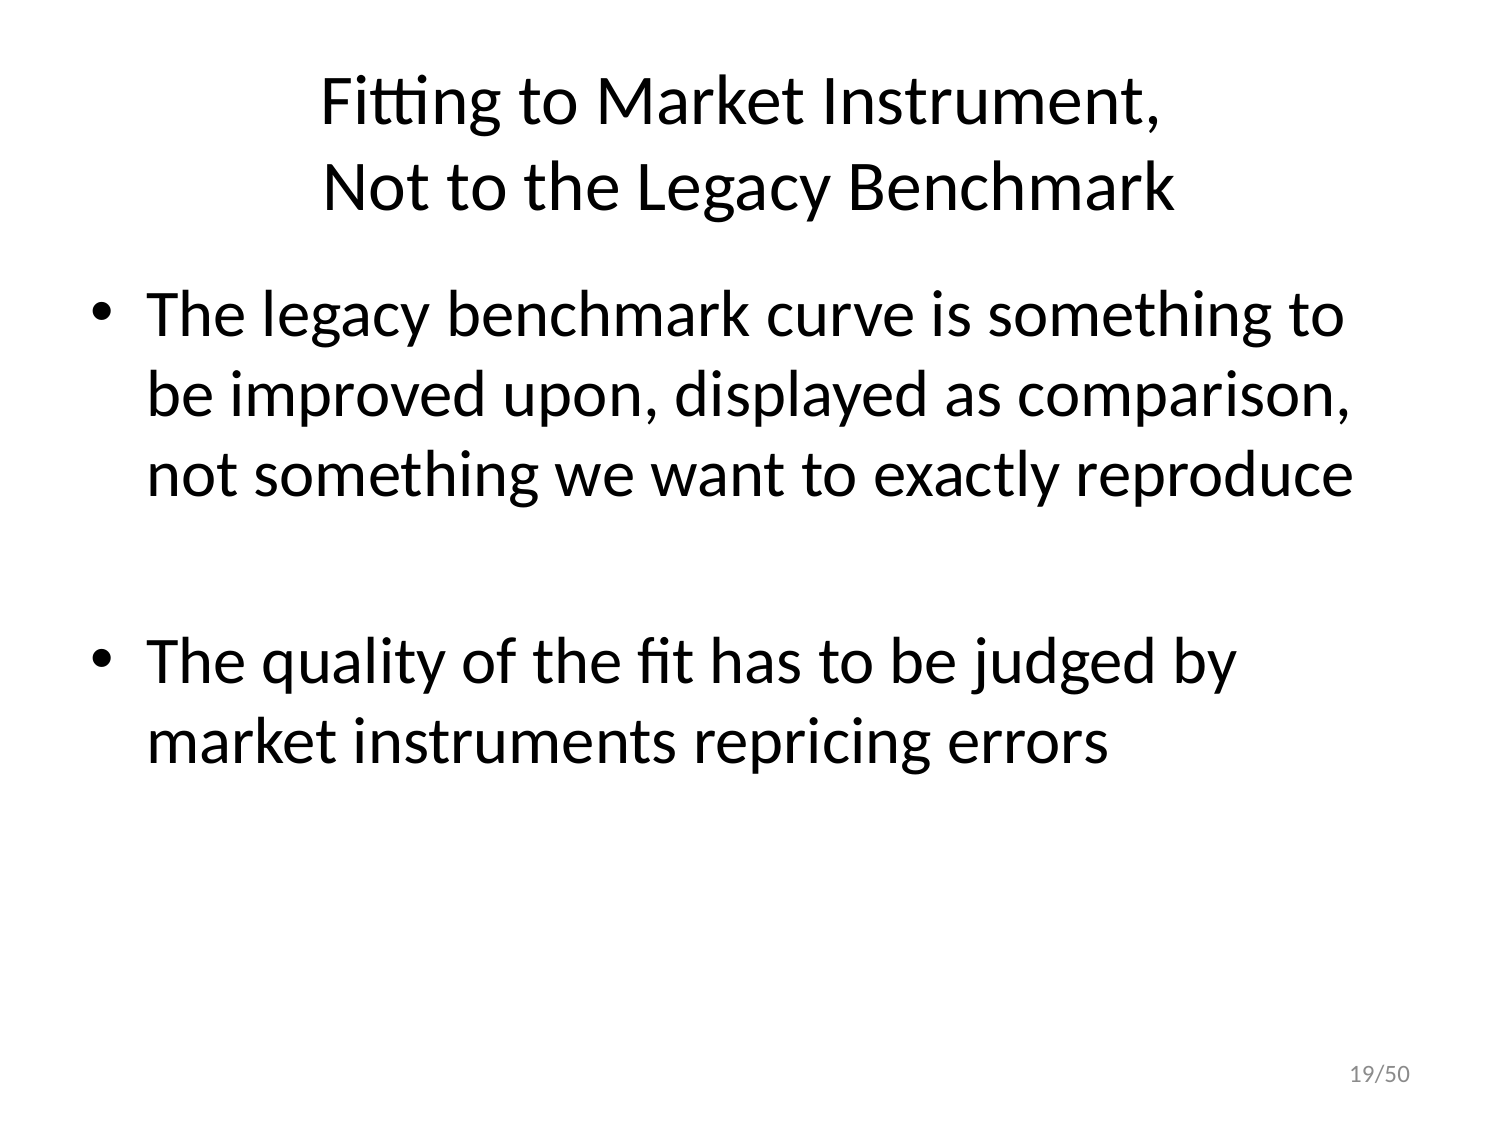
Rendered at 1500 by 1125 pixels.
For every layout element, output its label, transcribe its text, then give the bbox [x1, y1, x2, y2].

slide_number 19/50 [1074, 1042, 1425, 1103]
title Fitting to Market Instrument, Not to the Legacy Benchmark [75, 45, 1425, 233]
list The legacy benchmark curve is something to be improved upon, displayed as comparison, not something we want to exactly reproduce The quality of the fit has to be judged by market instruments repricing errors [75, 262, 1425, 1005]
